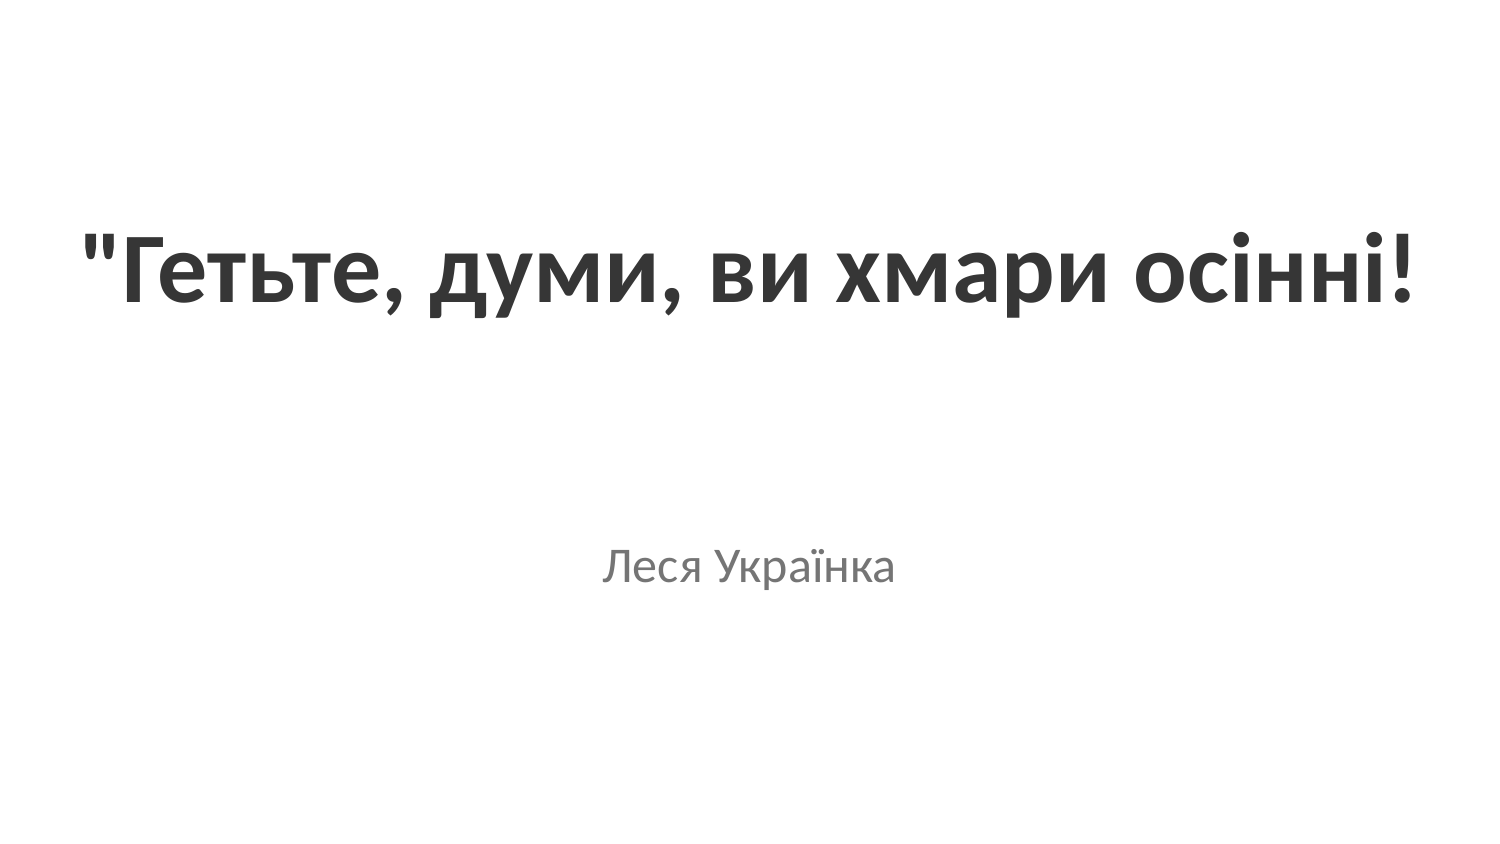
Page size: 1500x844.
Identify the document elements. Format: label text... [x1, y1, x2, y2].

text_box "Гетьте, думи, ви хмари осінні! [0, 149, 1500, 375]
text_box Леся Українка [149, 449, 1350, 675]
